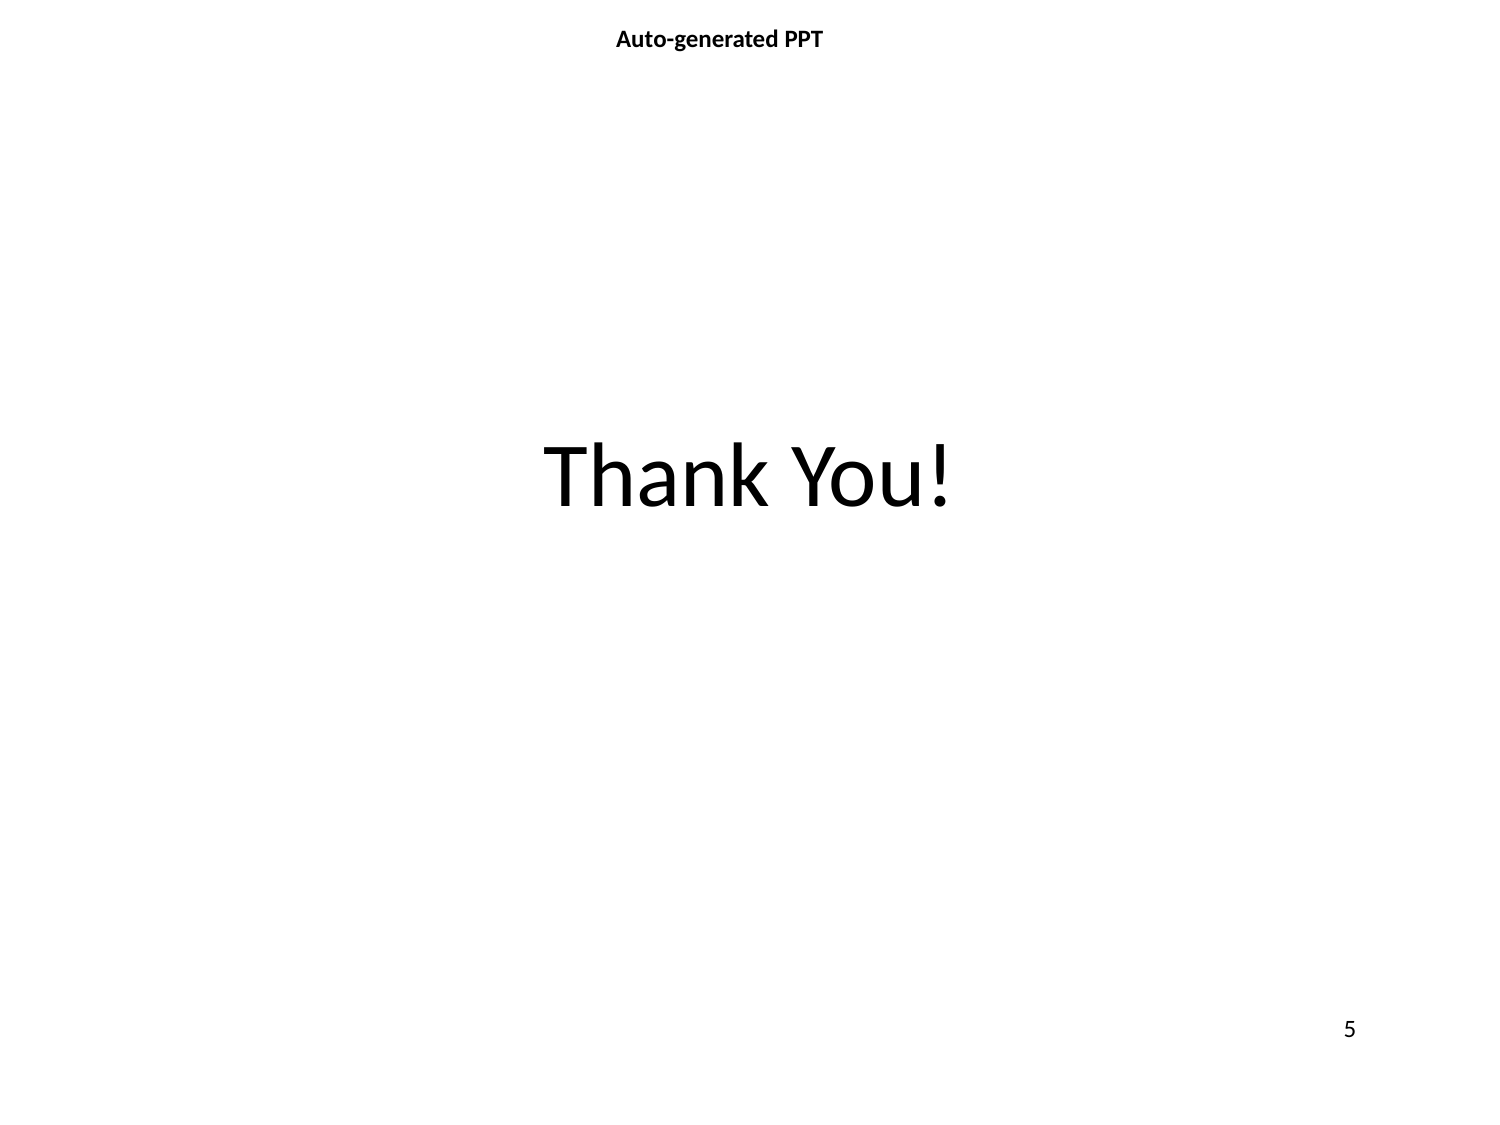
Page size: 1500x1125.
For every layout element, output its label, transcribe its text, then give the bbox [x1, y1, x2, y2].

text_box 5 [1328, 1005, 1372, 1050]
title Thank You! [112, 349, 1388, 591]
text_box Auto-generated PPT [601, 15, 839, 60]
